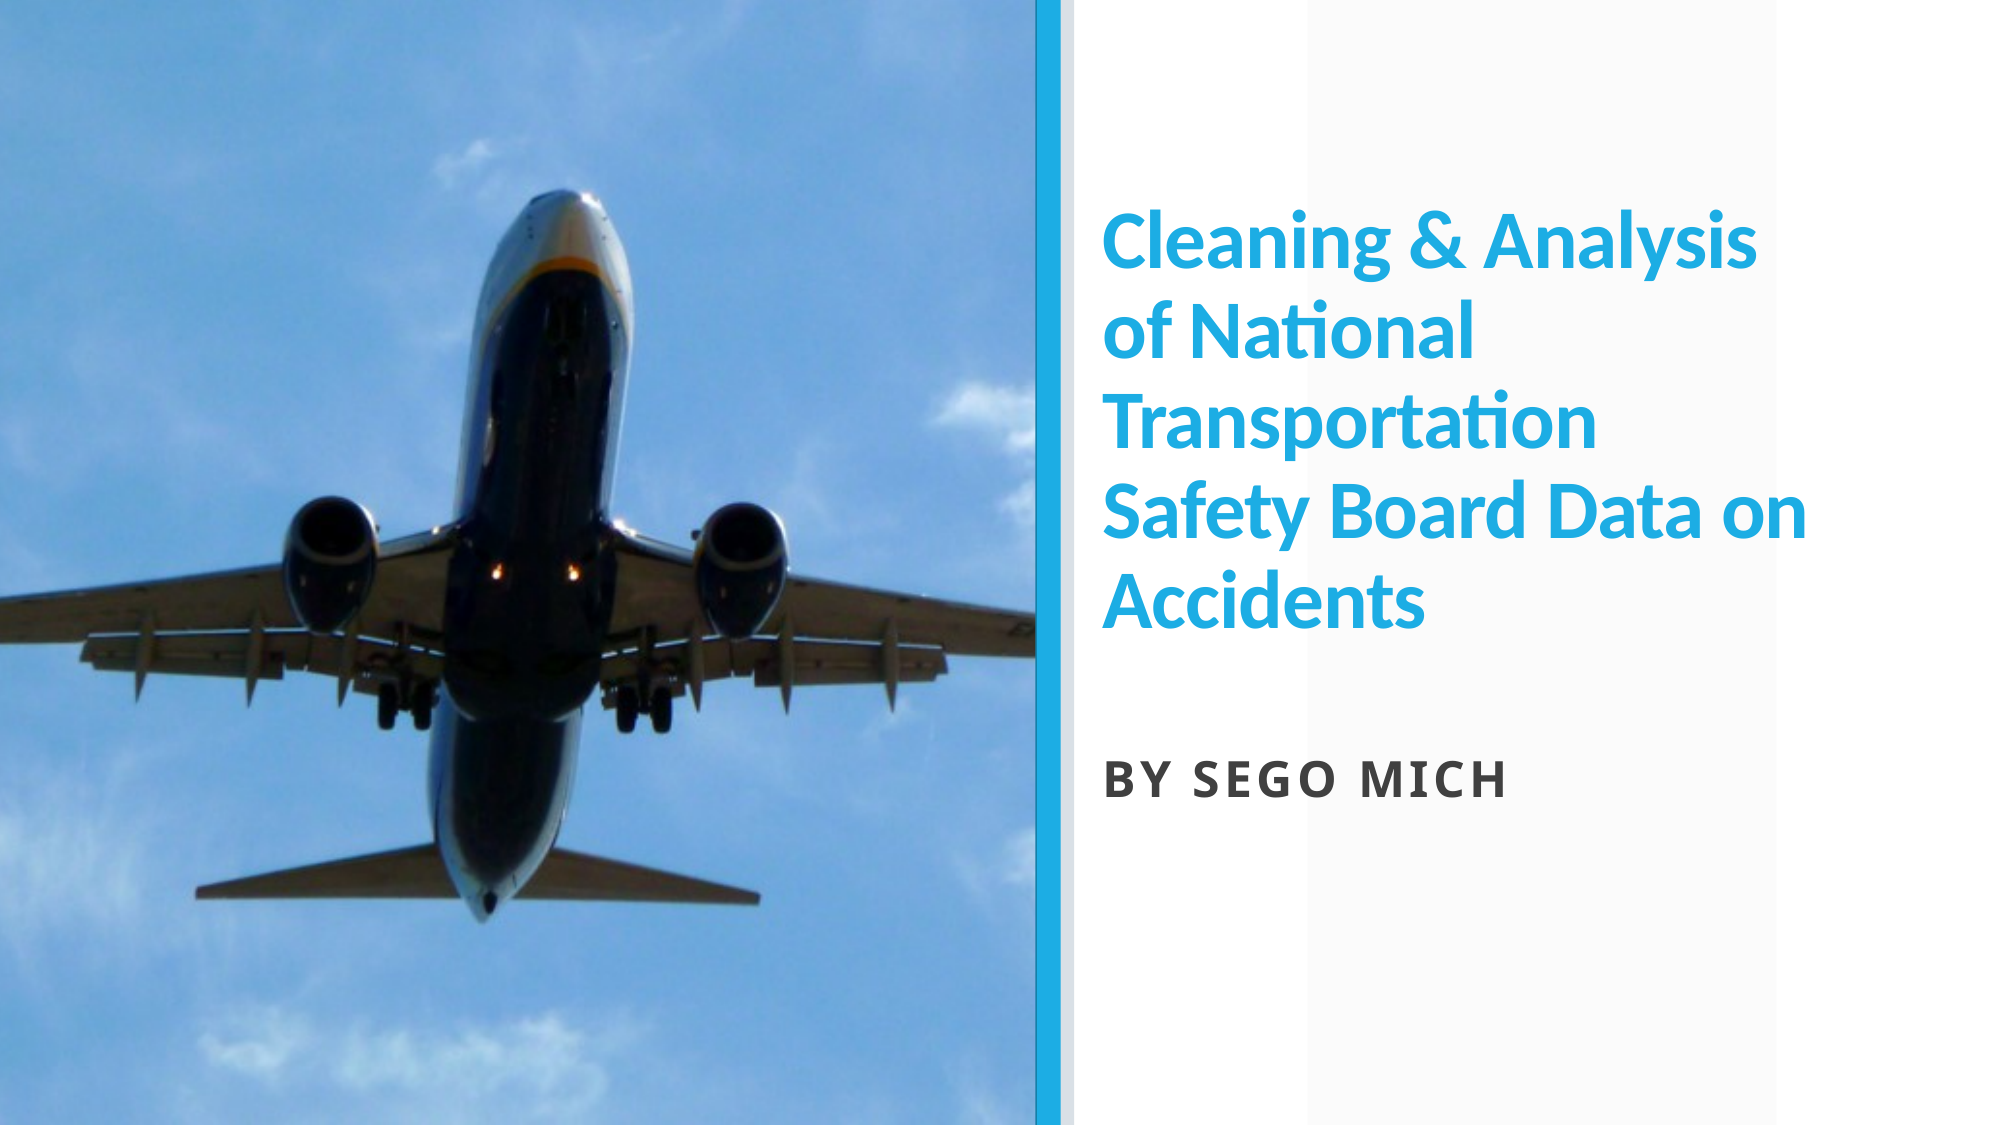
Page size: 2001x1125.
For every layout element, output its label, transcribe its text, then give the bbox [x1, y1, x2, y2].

picture [0, 0, 1036, 1125]
title Cleaning & Analysis of National Transportation Safety Board Data on Accidents [1087, 124, 1830, 654]
subtitle By sego mich [1087, 739, 1831, 950]
